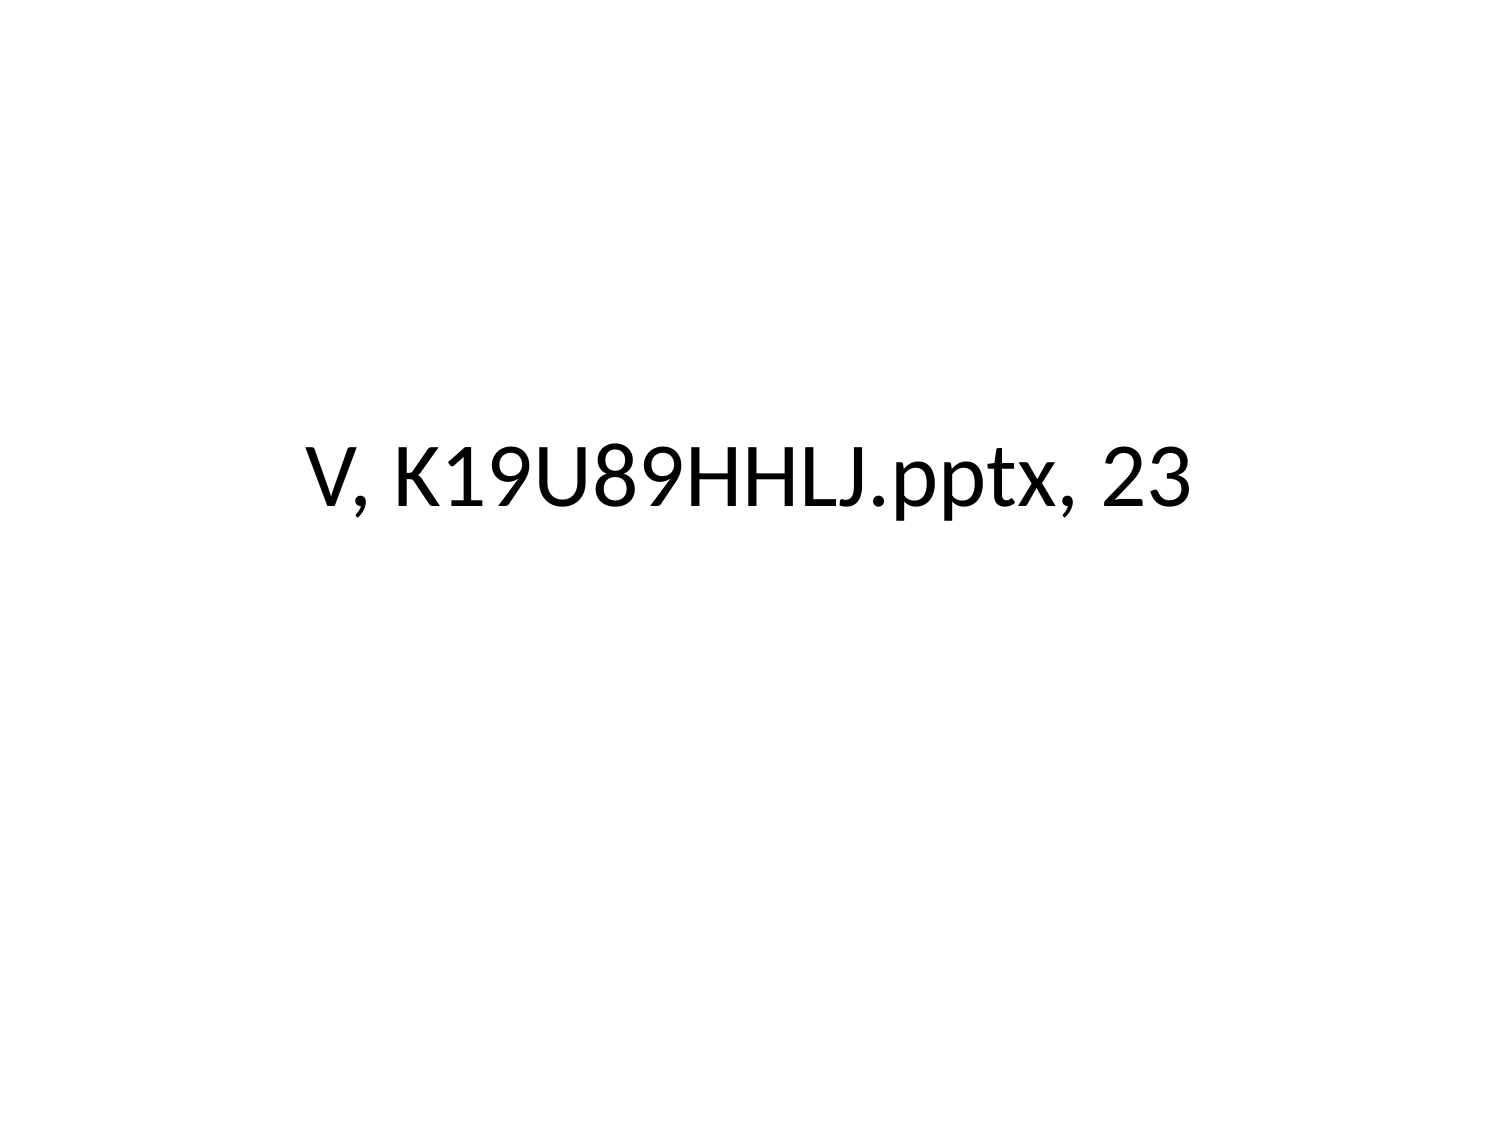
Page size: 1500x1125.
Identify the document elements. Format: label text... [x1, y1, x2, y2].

title V, K19U89HHLJ.pptx, 23 [112, 349, 1388, 591]
